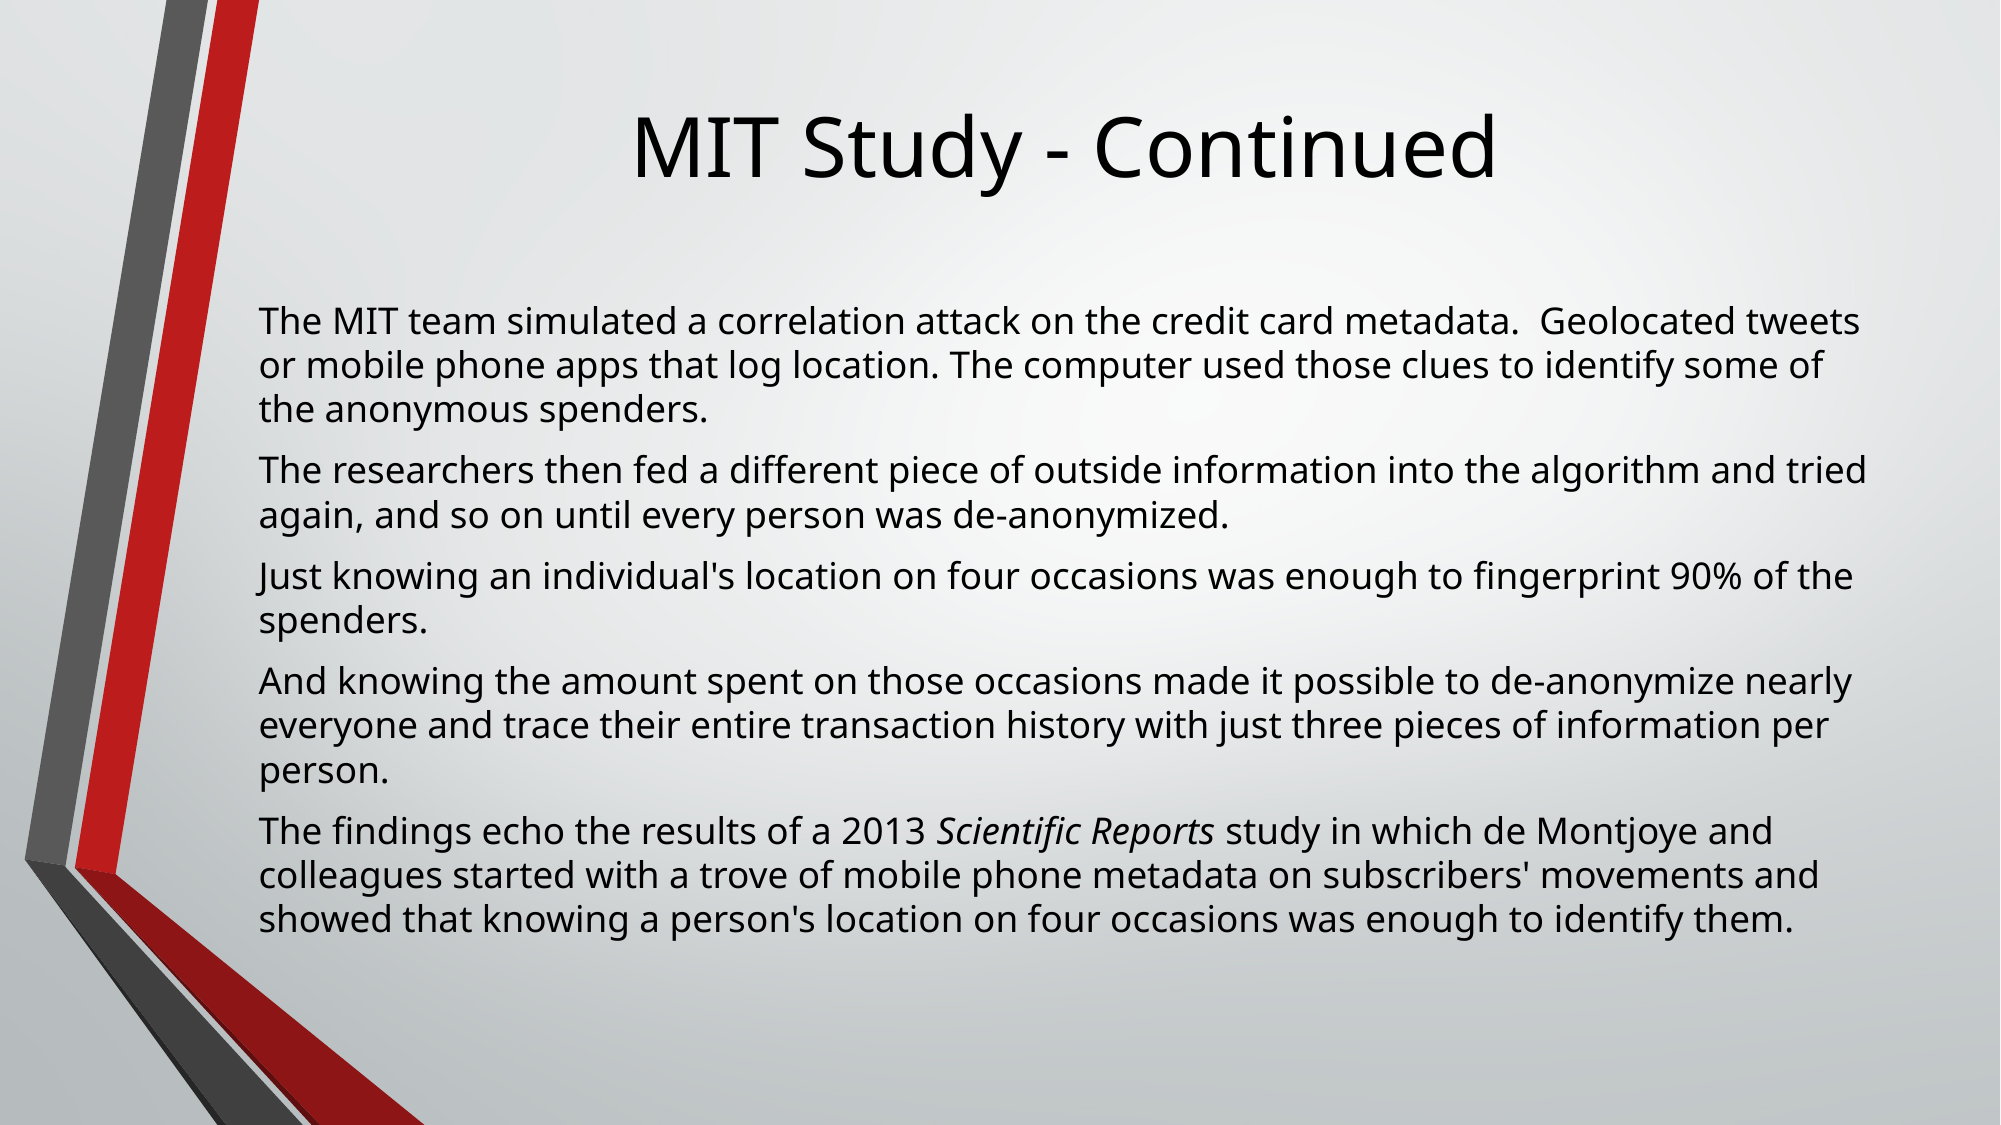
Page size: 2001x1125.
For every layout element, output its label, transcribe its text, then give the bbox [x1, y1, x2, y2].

title MIT Study - Continued [243, 0, 1887, 287]
list The MIT team simulated a correlation attack on the credit card metadata. Geolocated tweets or mobile phone apps that log location. The computer used those clues to identify some of the anonymous spenders. The researchers then fed a different piece of outside information into the algorithm and tried again, and so on until every person was de-anonymized. Just knowing an individual's location on four occasions was enough to fingerprint 90% of the spenders. And knowing the amount spent on those occasions made it possible to de-anonymize nearly everyone and trace their entire transaction history with just three pieces of information per person. The findings echo the results of a 2013 Scientific Reports study in which de Montjoye and colleagues started with a trove of mobile phone metadata on subscribers' movements and showed that knowing a person's location on four occasions was enough to identify them. [243, 287, 1887, 950]
